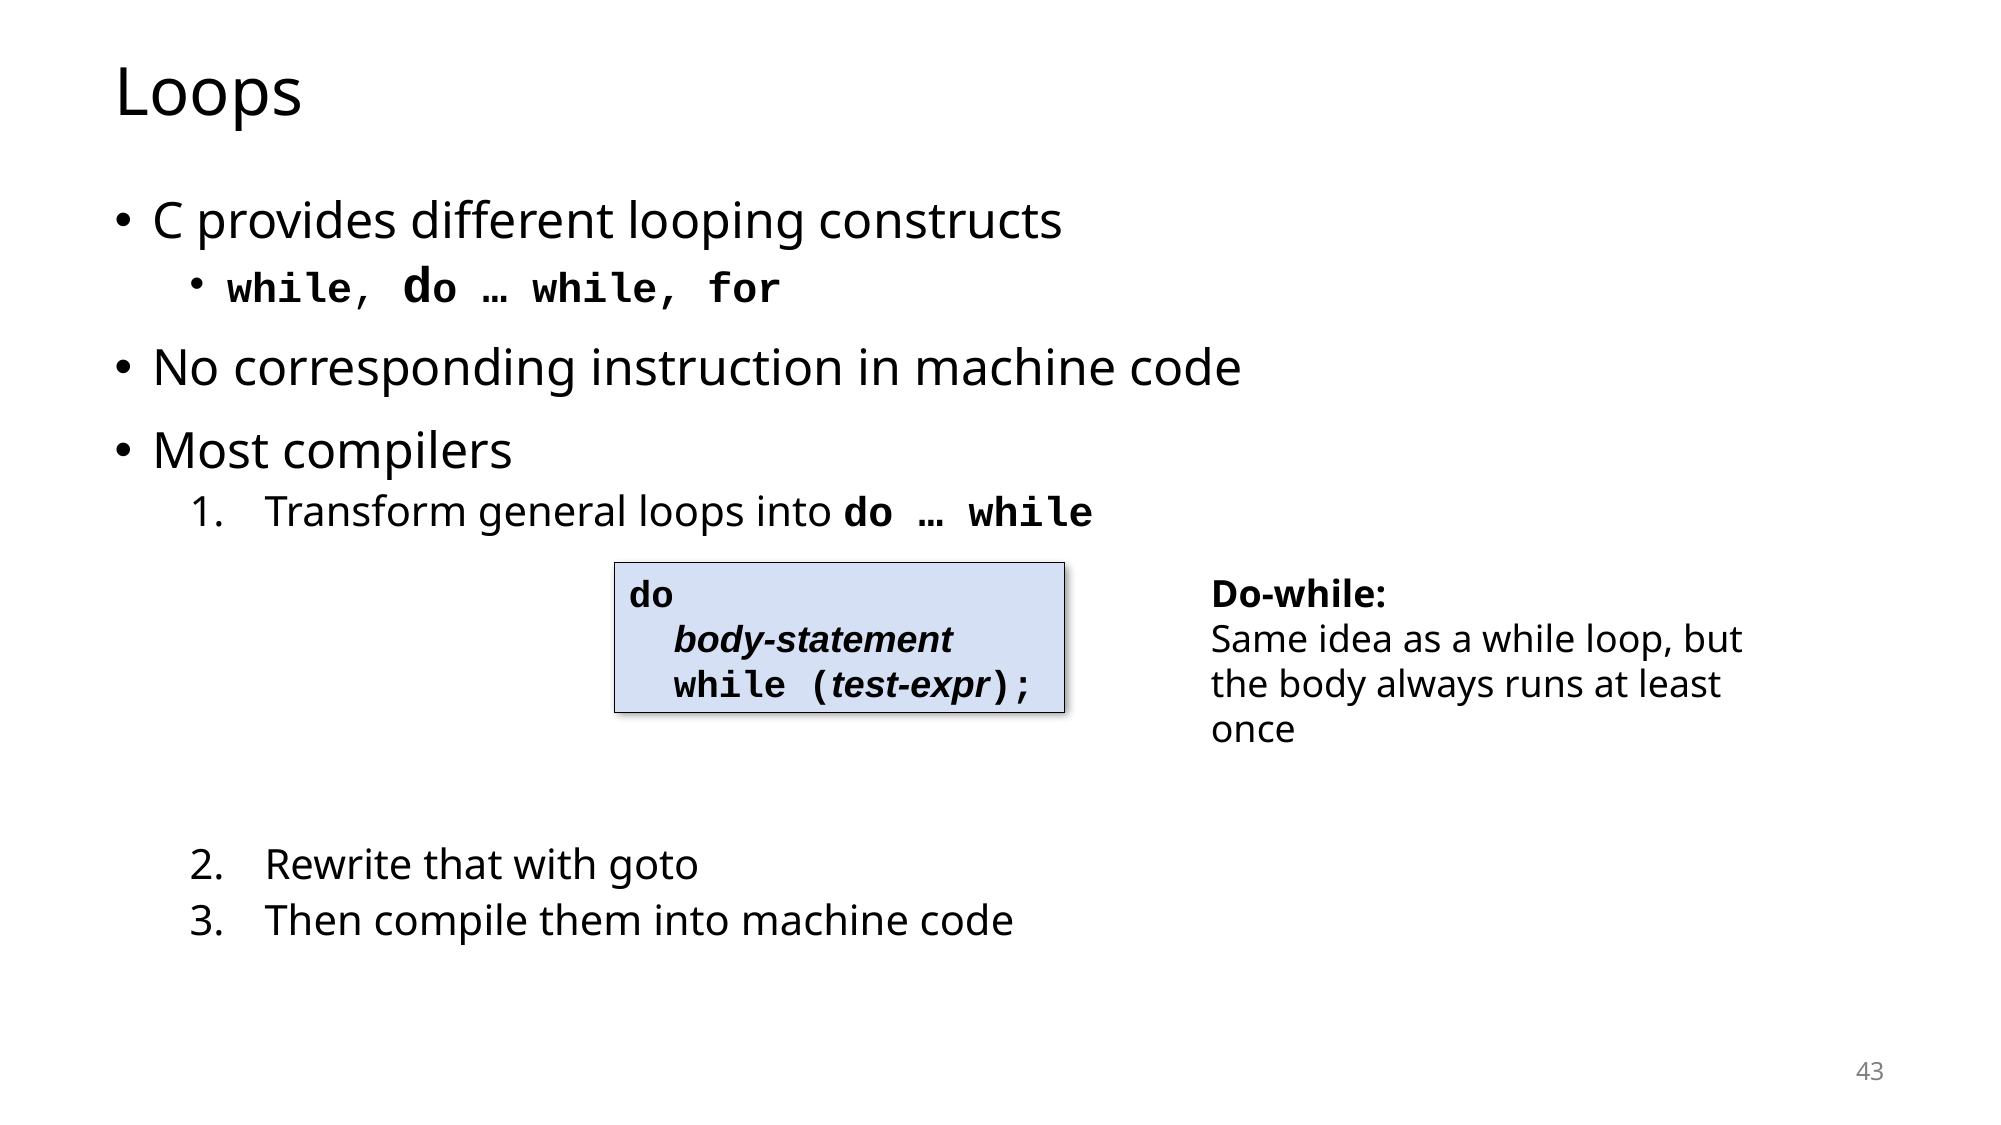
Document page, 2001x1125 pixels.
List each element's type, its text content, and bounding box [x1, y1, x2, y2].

slide_number 43 [1749, 1042, 1900, 1103]
text_box Do-while: Same idea as a while loop, but the body always runs at least once [1195, 562, 1804, 758]
title Loops [99, 37, 1900, 150]
list C provides different looping constructs while, do … while, for No corresponding instruction in machine code Most compilers Transform general loops into do … while Rewrite that with goto Then compile them into machine code [99, 187, 1900, 1013]
text_box do body-statement while (test-expr); [614, 562, 1065, 712]
